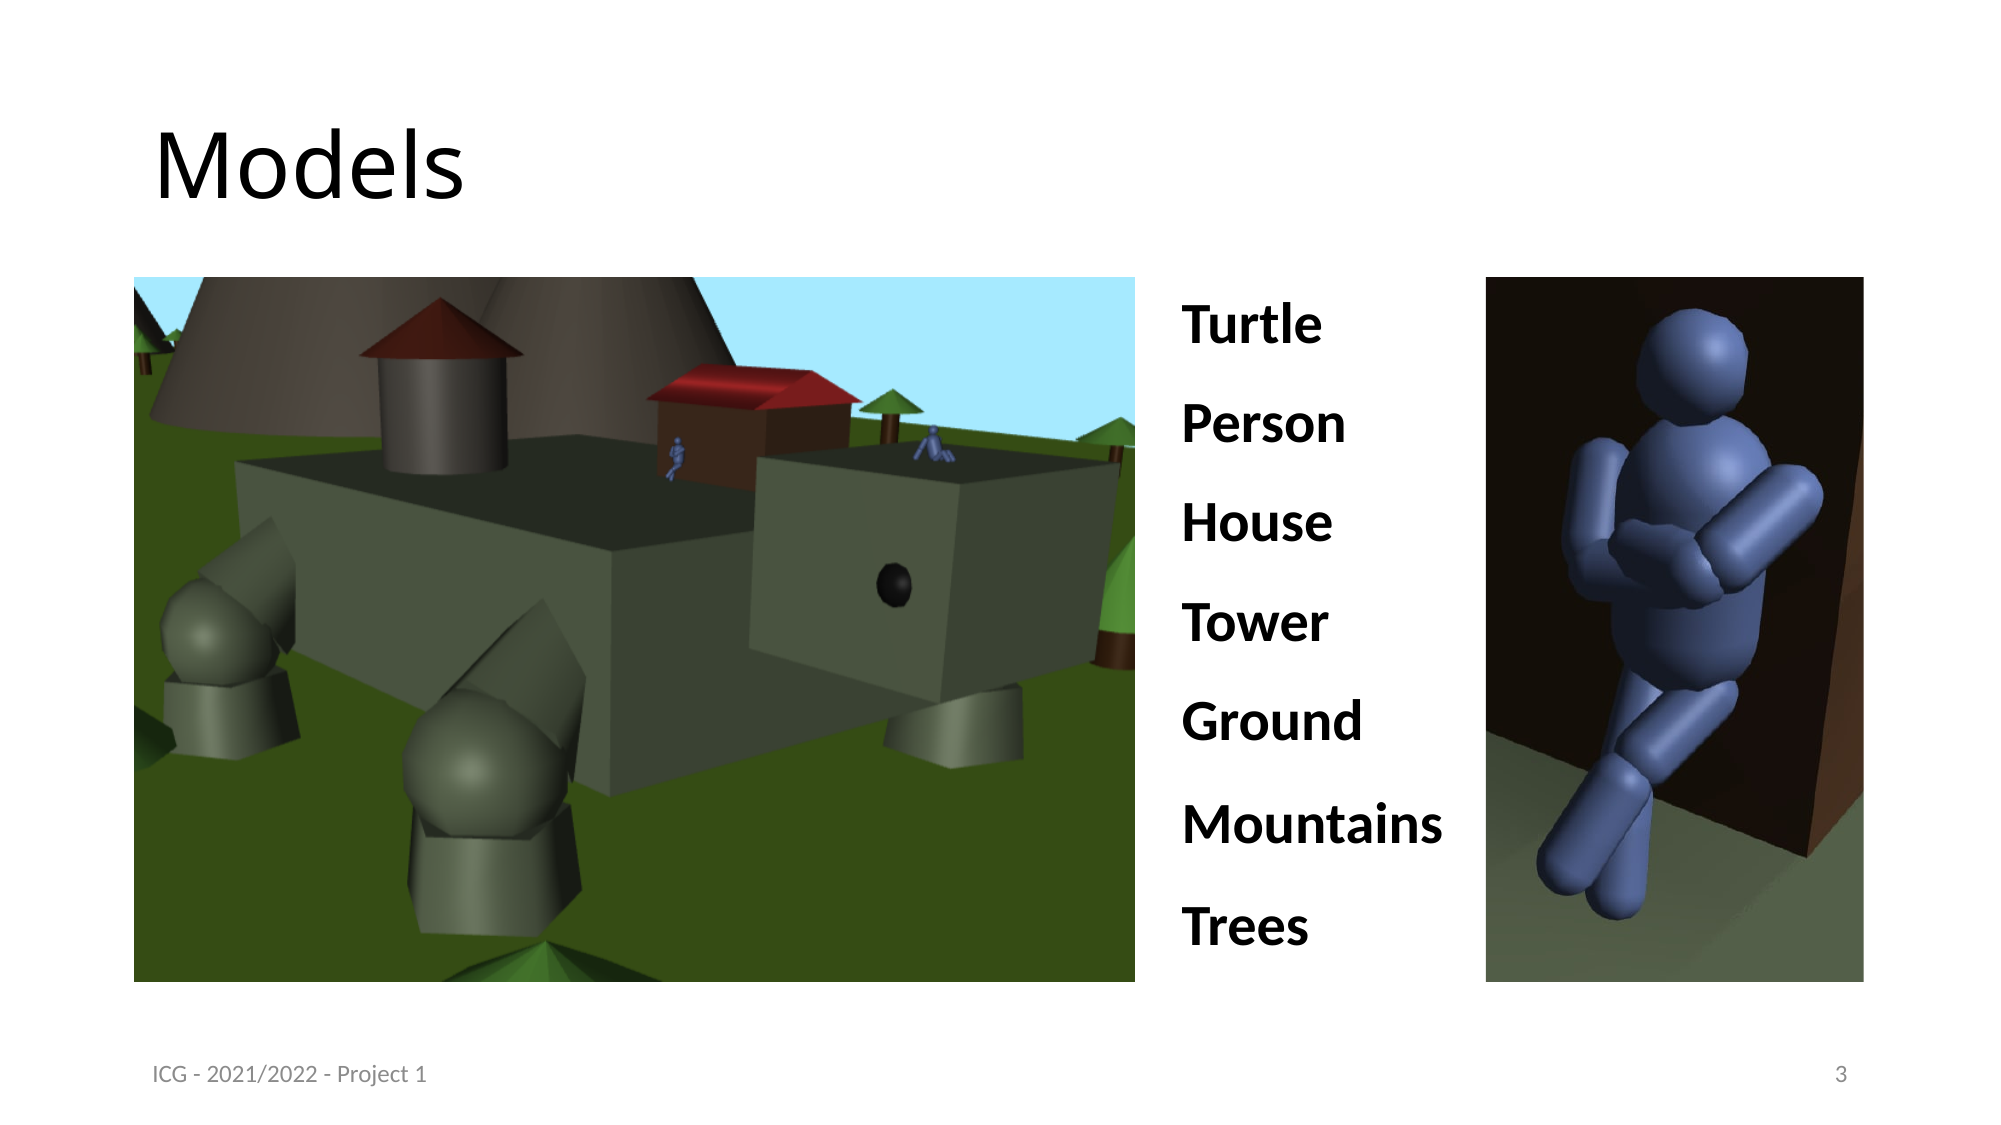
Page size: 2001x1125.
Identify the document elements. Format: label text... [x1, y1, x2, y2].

slide_number 3 [1412, 1042, 1863, 1103]
text_box Trees [1166, 879, 1462, 965]
picture [134, 277, 1135, 982]
text_box Tower [1166, 575, 1462, 661]
slide_number ICG - 2021/2022 - Project 1 [137, 1042, 588, 1103]
text_box Person [1166, 376, 1462, 462]
title Models [137, 59, 1863, 278]
text_box Ground [1166, 674, 1462, 760]
text_box Mountains [1166, 777, 1462, 863]
text_box House [1166, 475, 1462, 561]
text_box Turtle [1166, 277, 1462, 363]
picture [1485, 277, 1864, 982]
